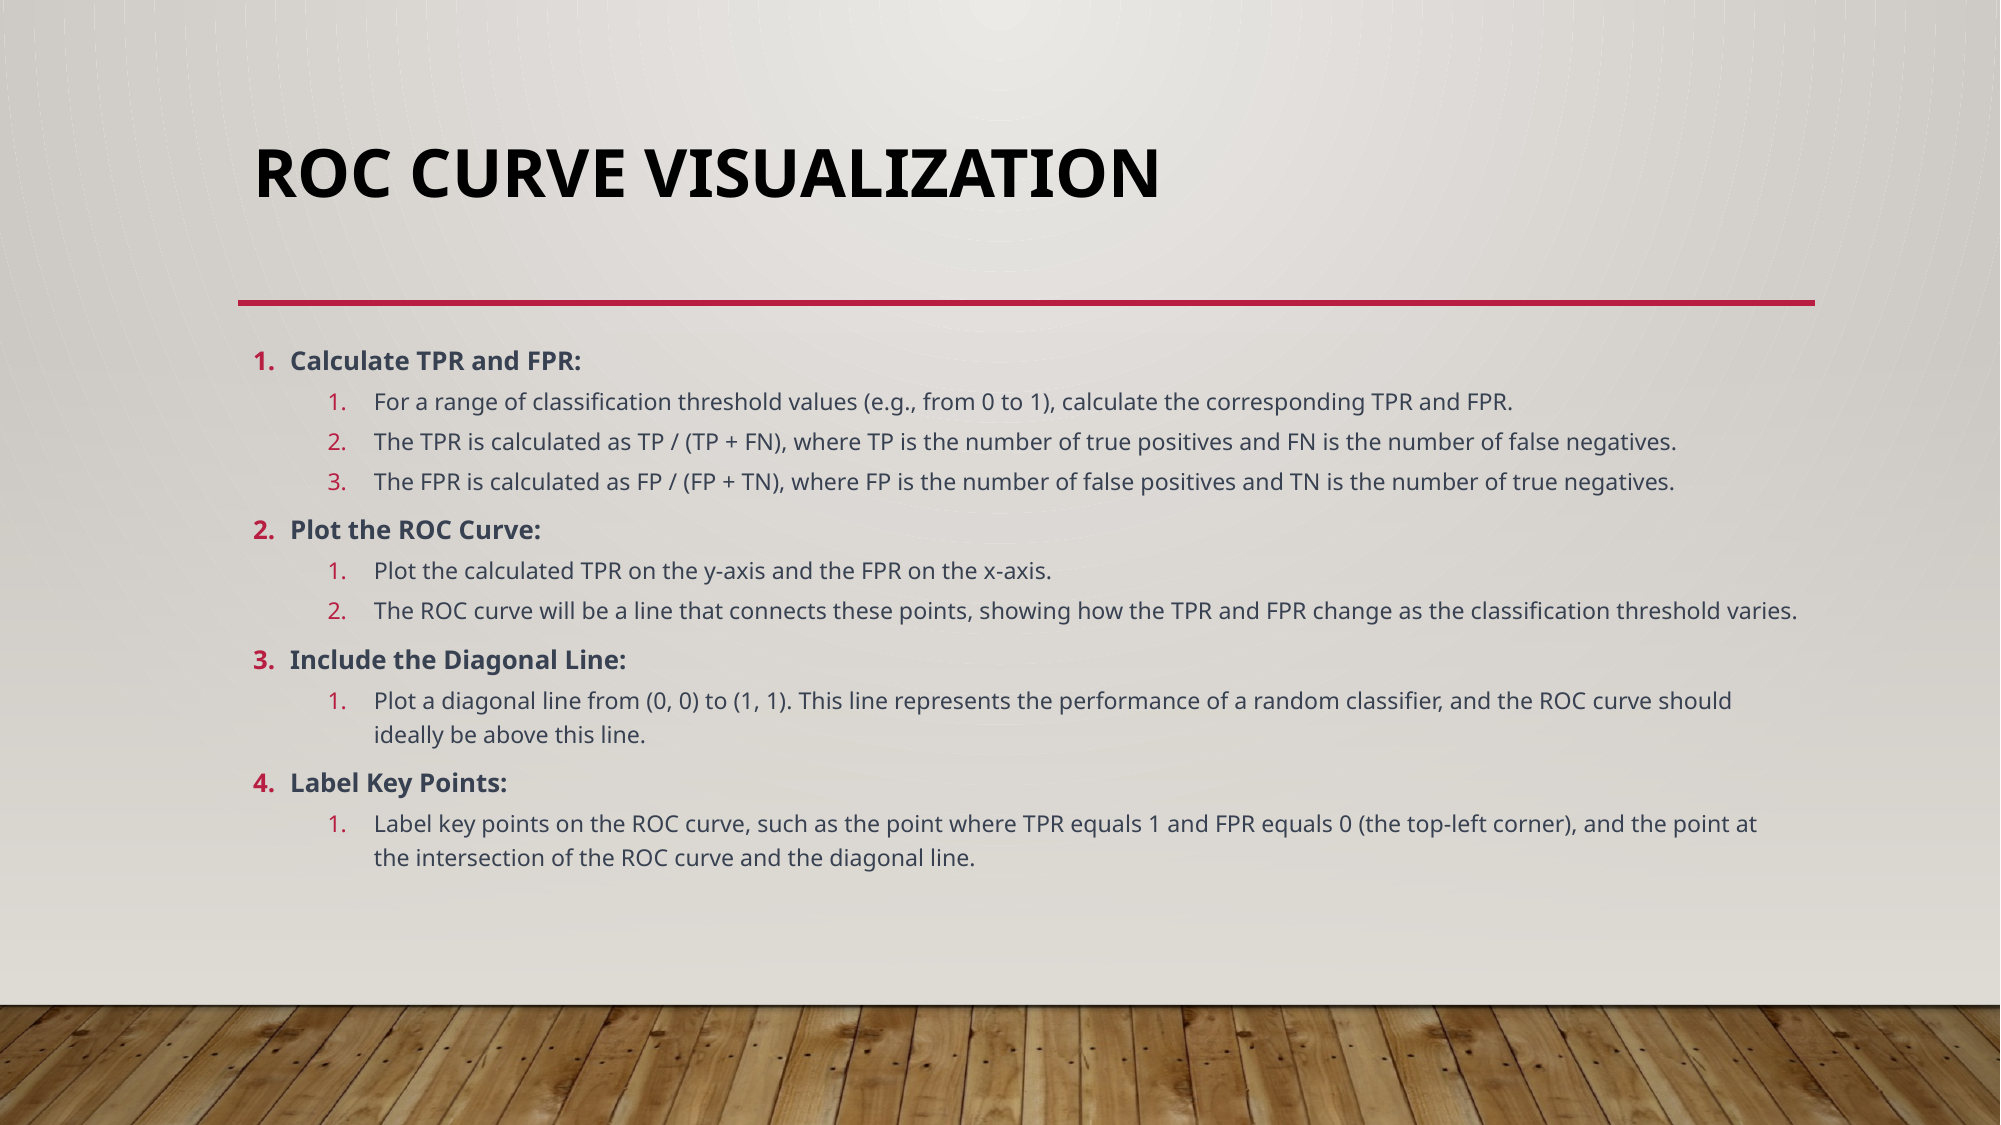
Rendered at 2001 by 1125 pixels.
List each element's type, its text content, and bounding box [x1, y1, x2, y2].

title ROC curve visualization [238, 131, 1814, 305]
picture [0, 1005, 2000, 1125]
list Calculate TPR and FPR: For a range of classification threshold values (e.g., from 0 to 1), calculate the corresponding TPR and FPR. The TPR is calculated as TP / (TP + FN), where TP is the number of true positives and FN is the number of false negatives. The FPR is calculated as FP / (FP + TN), where FP is the number of false positives and TN is the number of true negatives. Plot the ROC Curve: Plot the calculated TPR on the y-axis and the FPR on the x-axis. The ROC curve will be a line that connects these points, showing how the TPR and FPR change as the classification threshold varies. Include the Diagonal Line: Plot a diagonal line from (0, 0) to (1, 1). This line represents the performance of a random classifier, and the ROC curve should ideally be above this line. Label Key Points: Label key points on the ROC curve, such as the point where TPR equals 1 and FPR equals 0 (the top-left corner), and the point at the intersection of the ROC curve and the diagonal line. [238, 330, 1814, 897]
